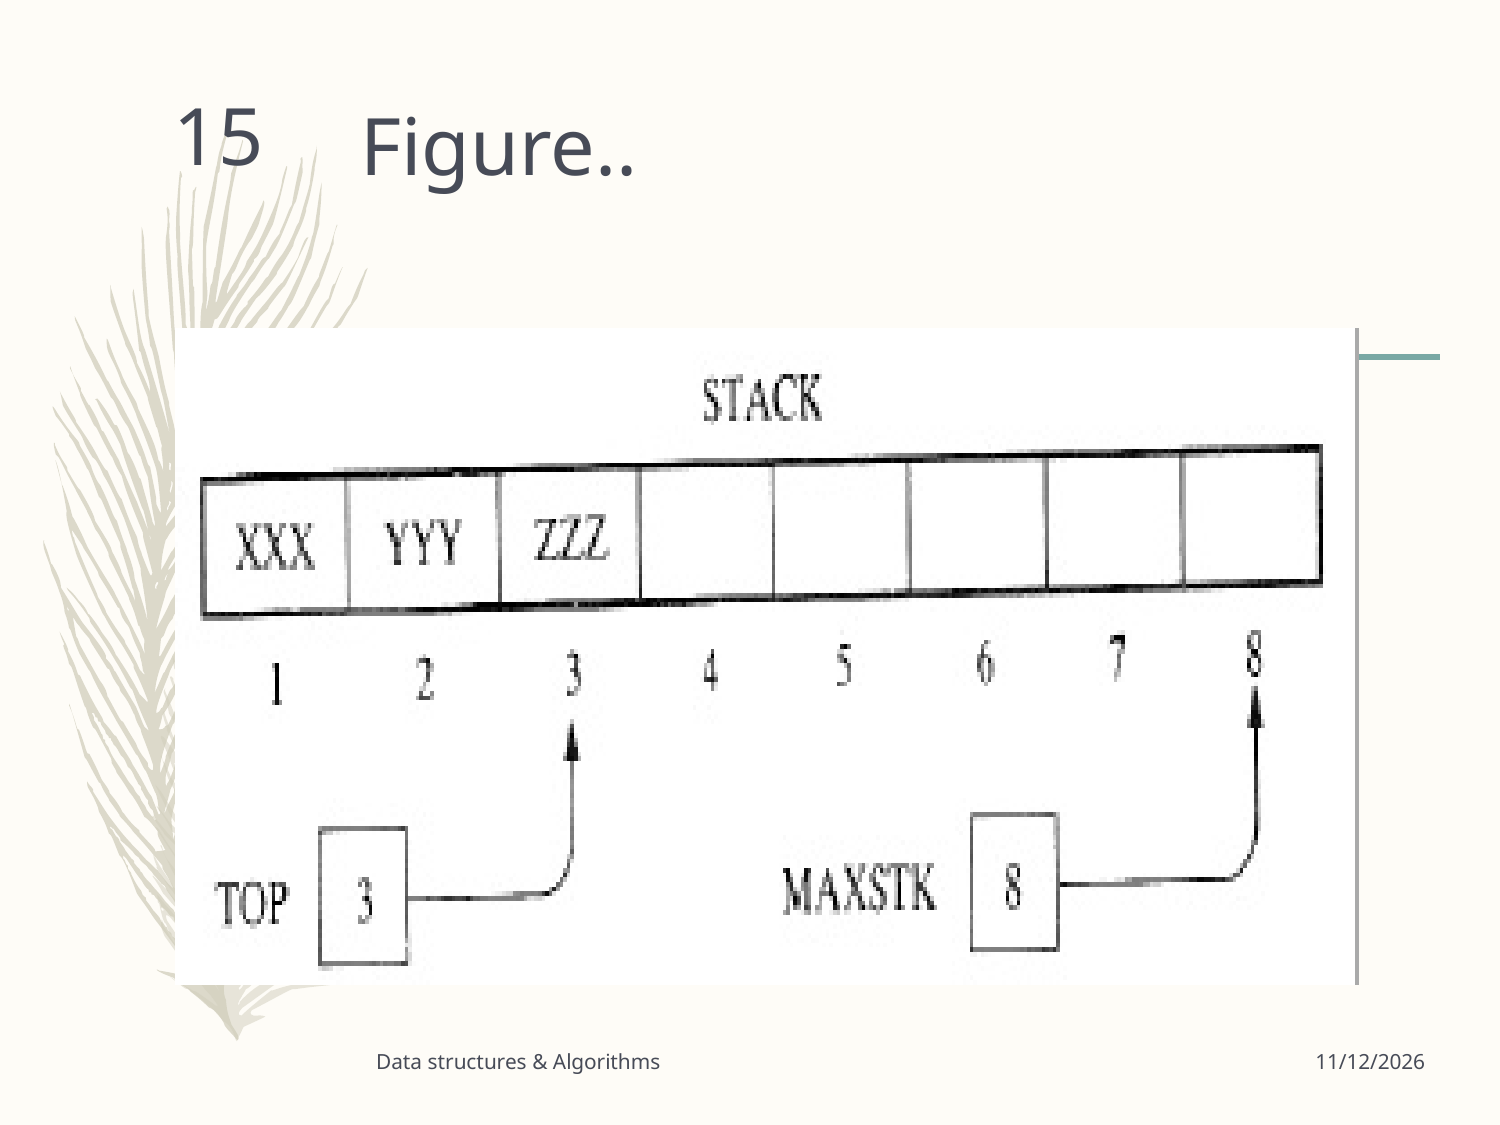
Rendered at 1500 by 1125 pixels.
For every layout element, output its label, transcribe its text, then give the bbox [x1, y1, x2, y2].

footer Data structures & Algorithms [360, 1032, 1059, 1093]
slide_number 15 [46, 102, 279, 203]
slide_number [1102, 1032, 1440, 1093]
title Figure.. [345, 93, 1440, 350]
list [175, 327, 1360, 985]
